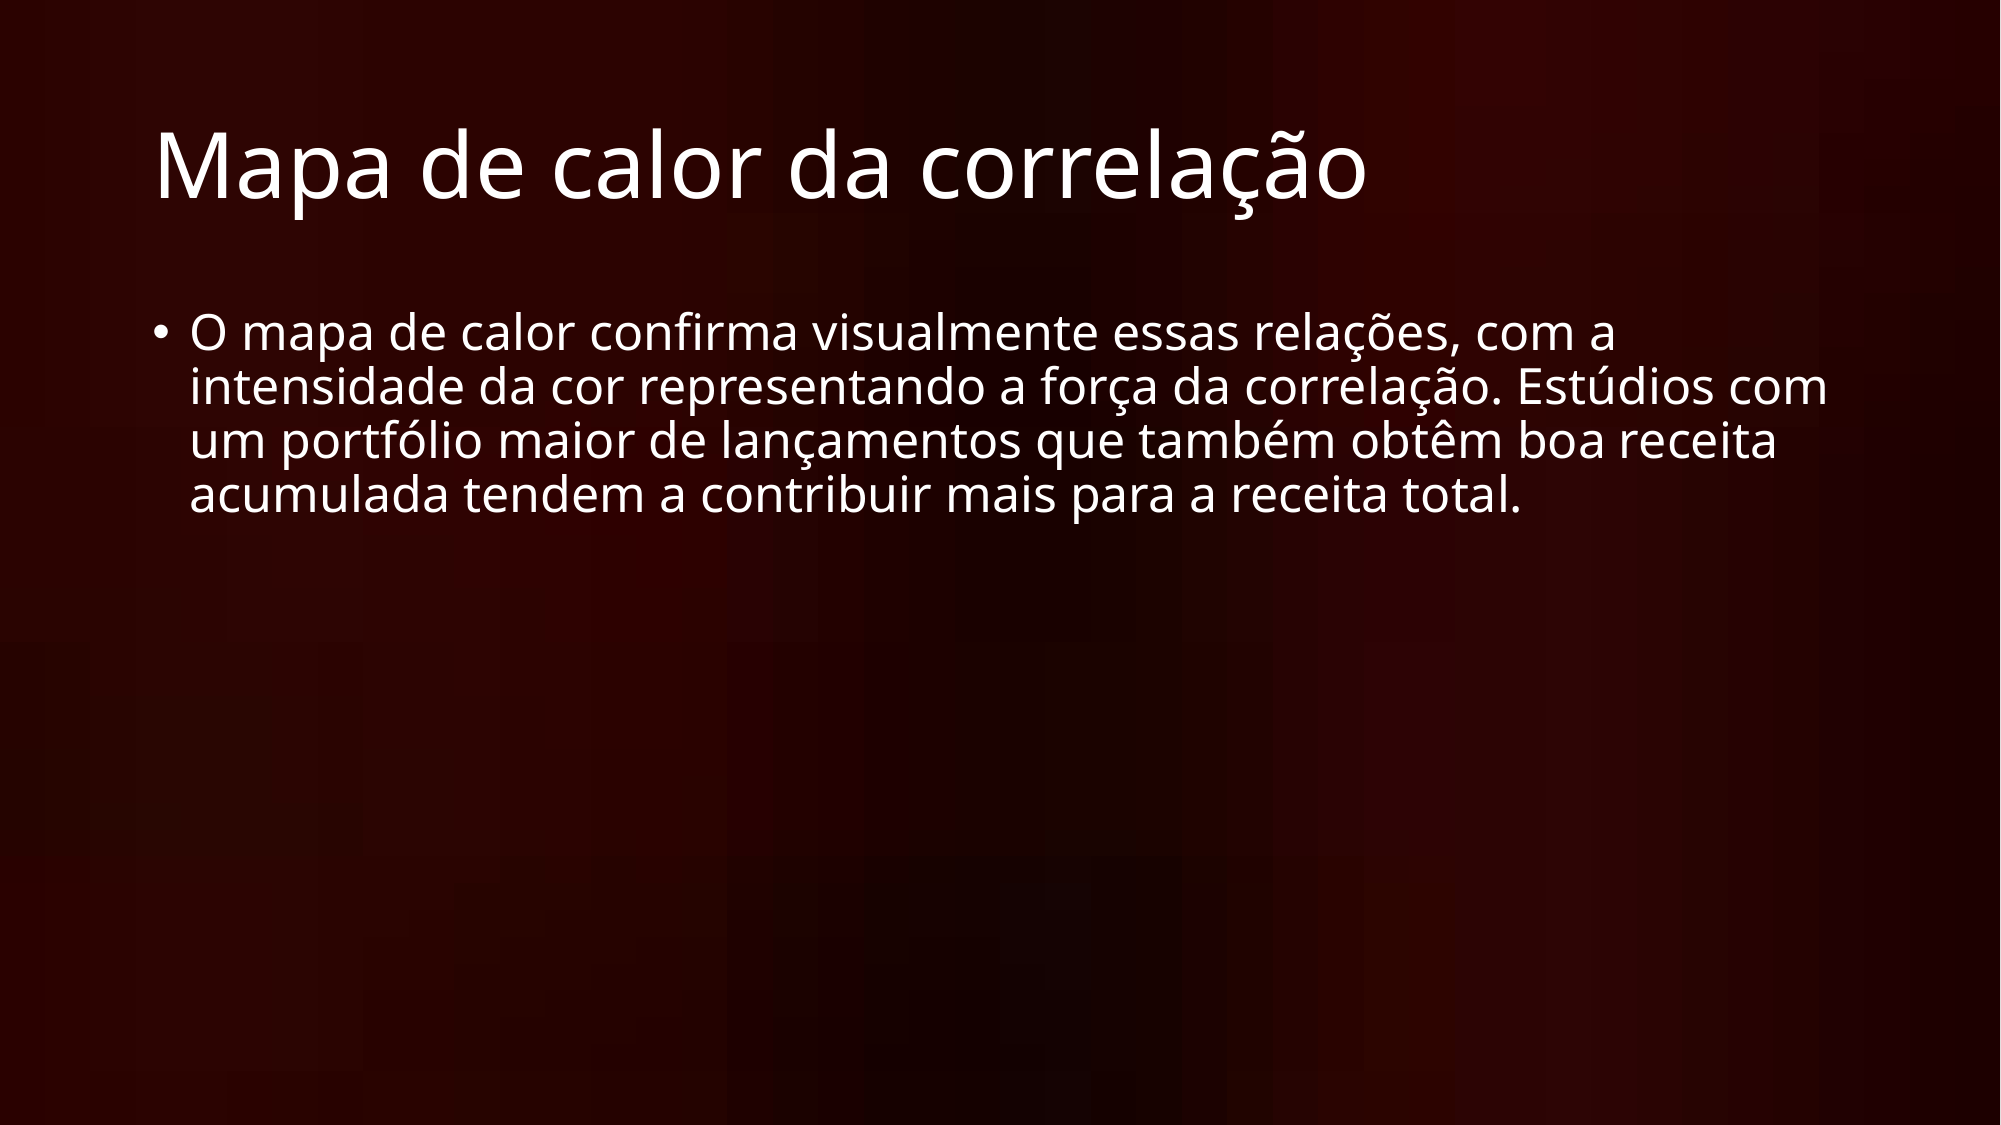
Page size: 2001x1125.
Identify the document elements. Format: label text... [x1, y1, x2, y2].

title Mapa de calor da correlação [137, 59, 1863, 278]
list O mapa de calor confirma visualmente essas relações, com a intensidade da cor representando a força da correlação. Estúdios com um portfólio maior de lançamentos que também obtêm boa receita acumulada tendem a contribuir mais para a receita total. [137, 299, 1863, 1014]
picture [0, 0, 2001, 1125]
